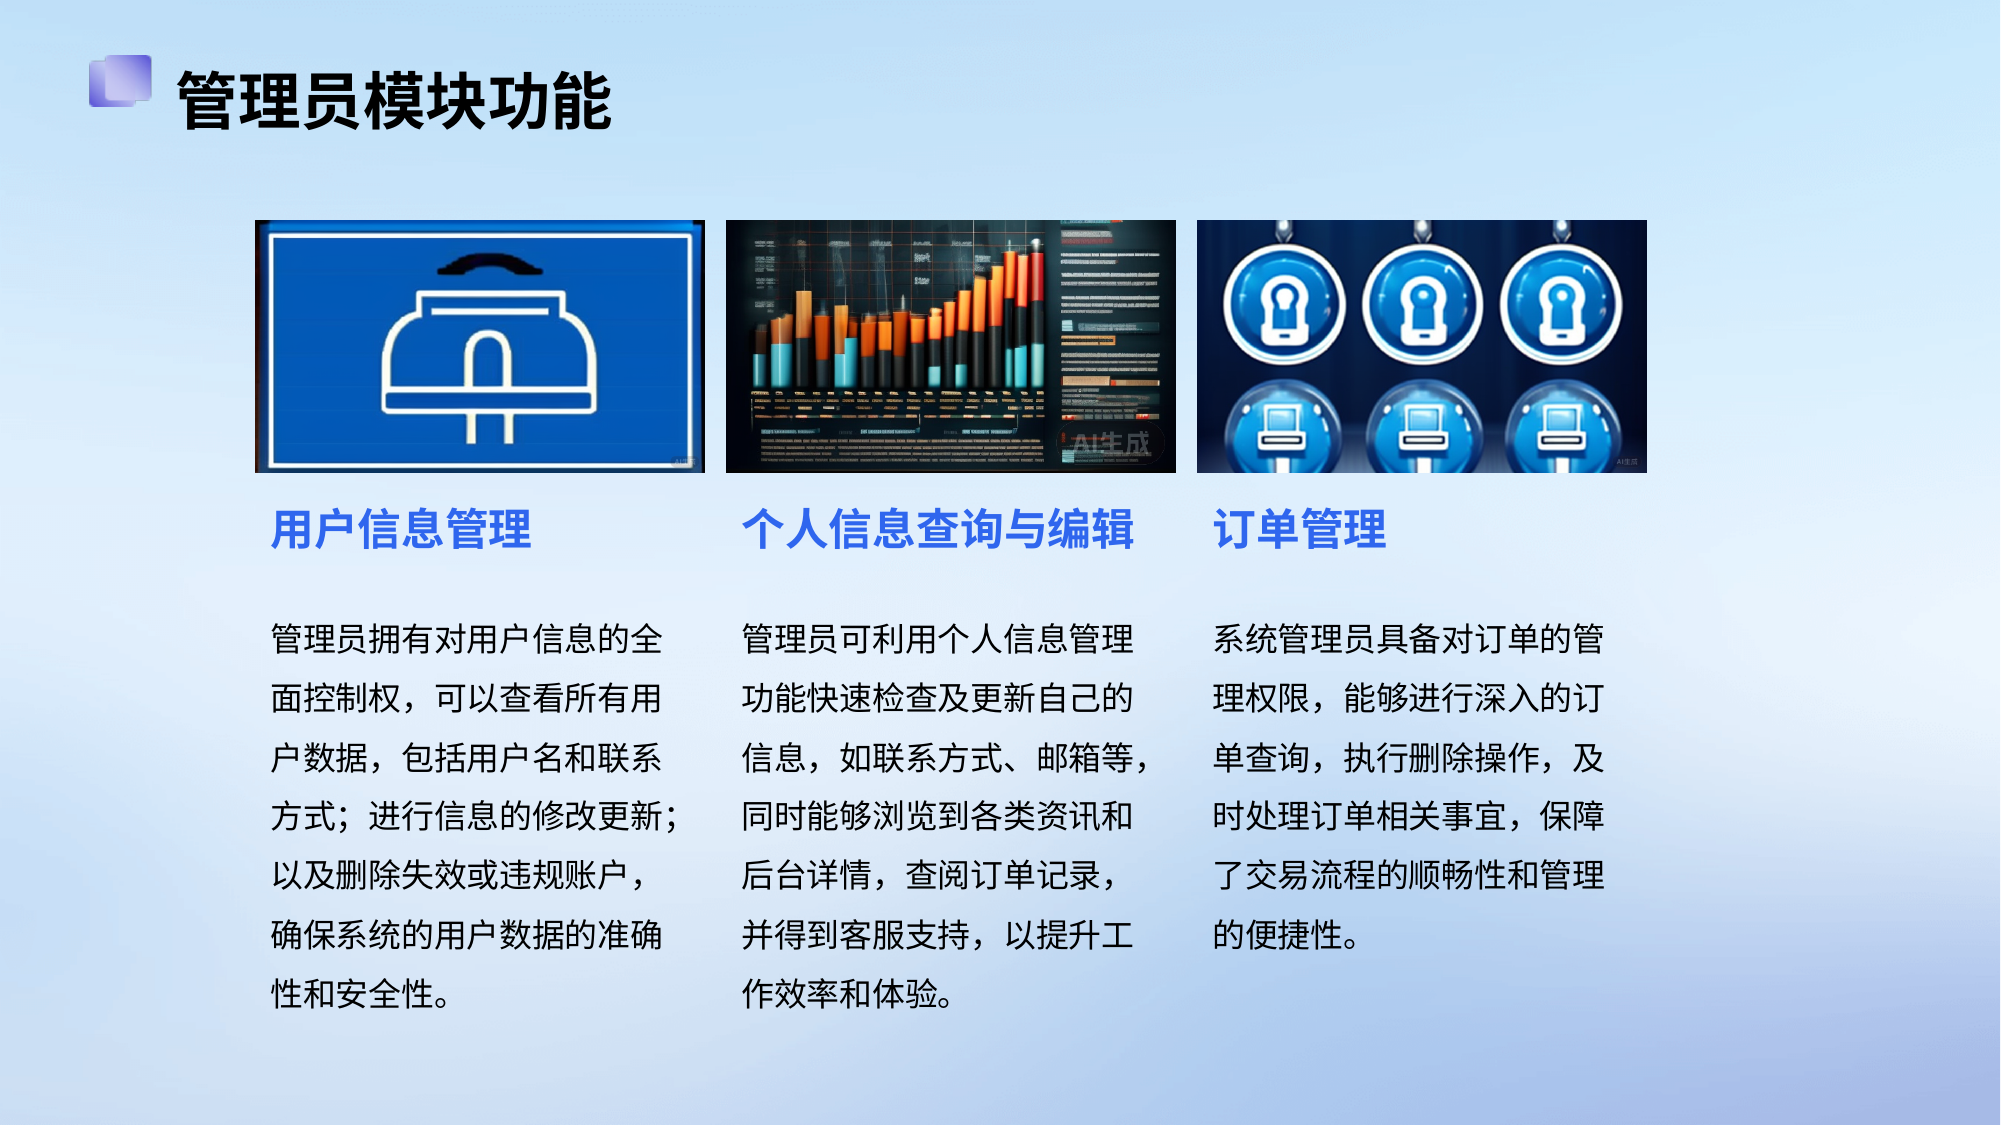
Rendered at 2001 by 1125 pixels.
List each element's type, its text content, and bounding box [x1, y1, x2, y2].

text_box 管理员模块功能 [159, 15, 1700, 147]
text_box 个人信息查询与编辑 管理员可利用个人信息管理功能快速检查及更新自己的信息，如联系方式、邮箱等，同时能够浏览到各类资讯和后台详情，查阅订单记录，并得到客服支持，以提升工作效率和体验。 [725, 492, 1179, 1022]
text_box 订单管理 系统管理员具备对订单的管理权限，能够进行深入的订单查询，执行删除操作，及时处理订单相关事宜，保障了交易流程的顺畅性和管理的便捷性。 [1196, 492, 1650, 963]
picture [0, 0, 2001, 1125]
text_box 用户信息管理 管理员拥有对用户信息的全面控制权，可以查看所有用户数据，包括用户名和联系方式；进行信息的修改更新；以及删除失效或违规账户，确保系统的用户数据的准确性和安全性。 [254, 492, 708, 1022]
